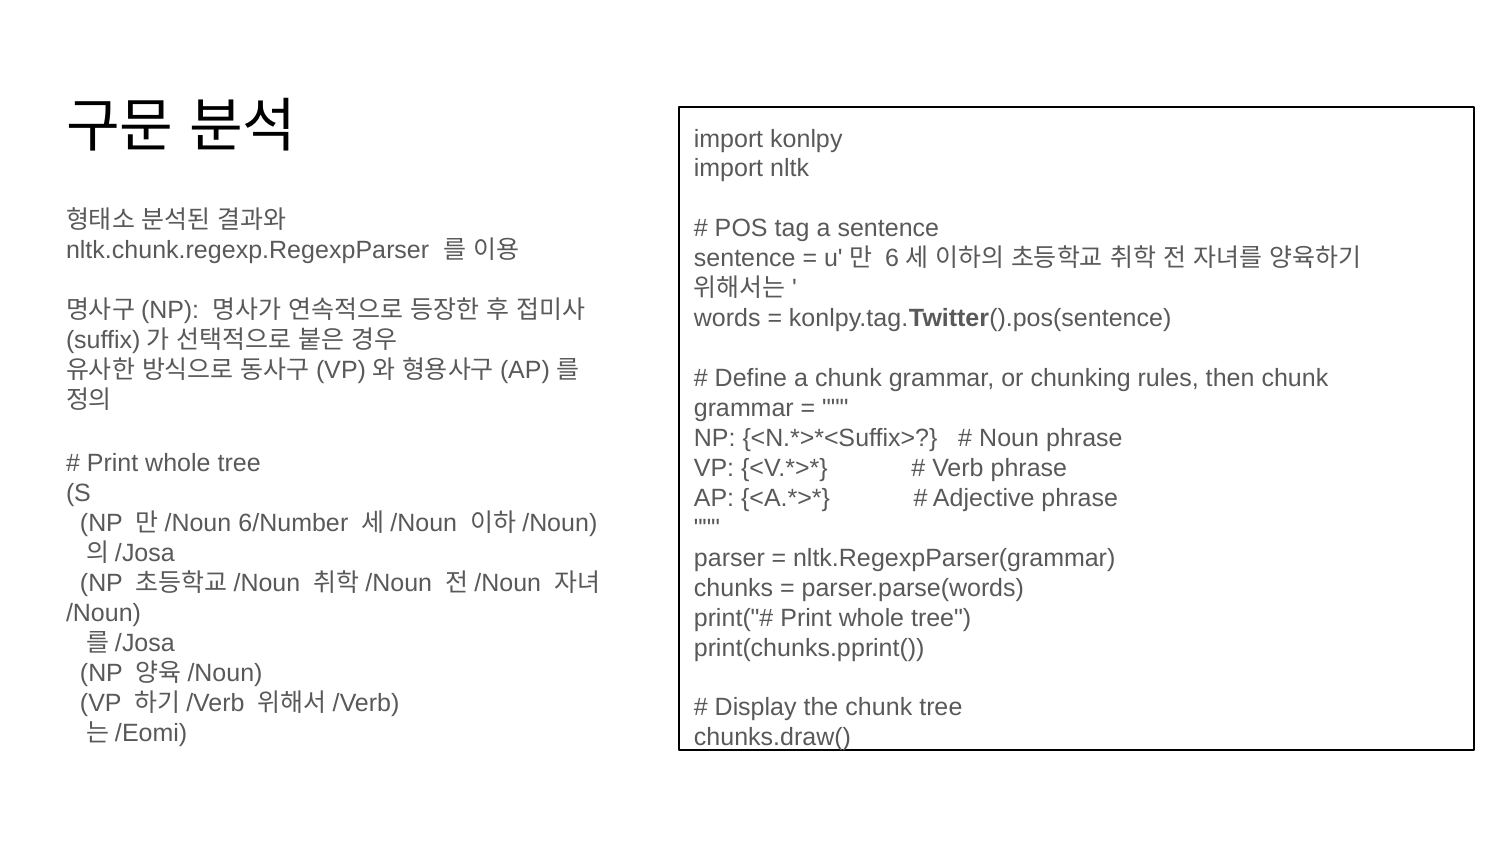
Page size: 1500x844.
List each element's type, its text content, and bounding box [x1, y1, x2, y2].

list 형태소 분석된 결과와 nltk.chunk.regexp.RegexpParser 를 이용 명사구(NP): 명사가 연속적으로 등장한 후 접미사(suffix)가 선택적으로 붙은 경우 유사한 방식으로 동사구(VP)와 형용사구(AP)를 정의 # Print whole tree (S (NP 만/Noun 6/Number 세/Noun 이하/Noun) 의/Josa (NP 초등학교/Noun 취학/Noun 전/Noun 자녀/Noun) 를/Josa (NP 양육/Noun) (VP 하기/Verb 위해서/Verb) 는/Eomi) [51, 189, 625, 815]
title 구문 분석 [51, 72, 1449, 167]
list import konlpy import nltk # POS tag a sentence sentence = u'만 6세 이하의 초등학교 취학 전 자녀를 양육하기 위해서는' words = konlpy.tag.Twitter().pos(sentence) # Define a chunk grammar, or chunking rules, then chunk grammar = """ NP: {<N.*>*<Suffix>?} # Noun phrase VP: {<V.*>*} # Verb phrase AP: {<A.*>*} # Adjective phrase """ parser = nltk.RegexpParser(grammar) chunks = parser.parse(words) print("# Print whole tree") print(chunks.pprint()) # Display the chunk tree chunks.draw() [679, 107, 1474, 751]
